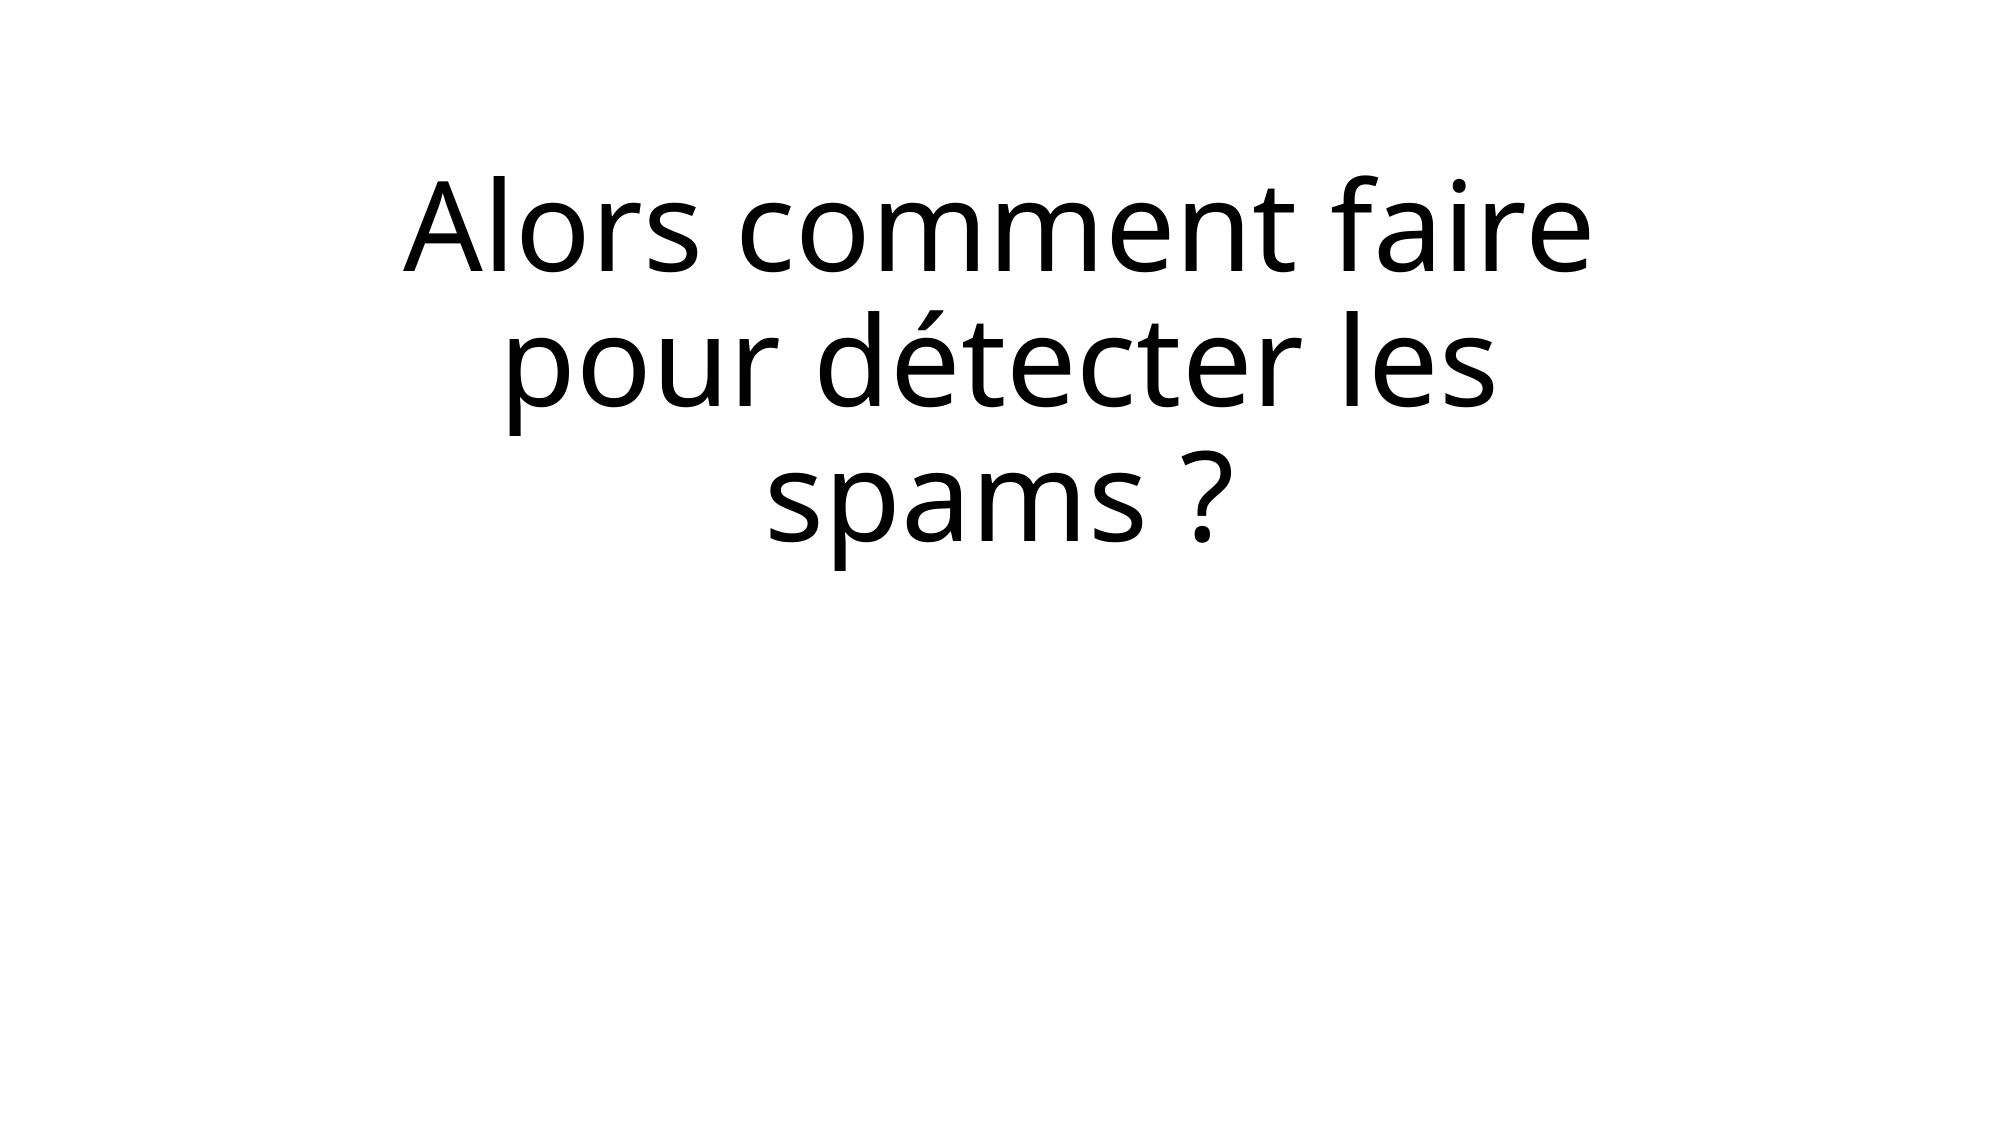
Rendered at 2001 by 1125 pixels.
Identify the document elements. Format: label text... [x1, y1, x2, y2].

title Alors comment faire pour détecter les spams ? [249, 184, 1750, 576]
